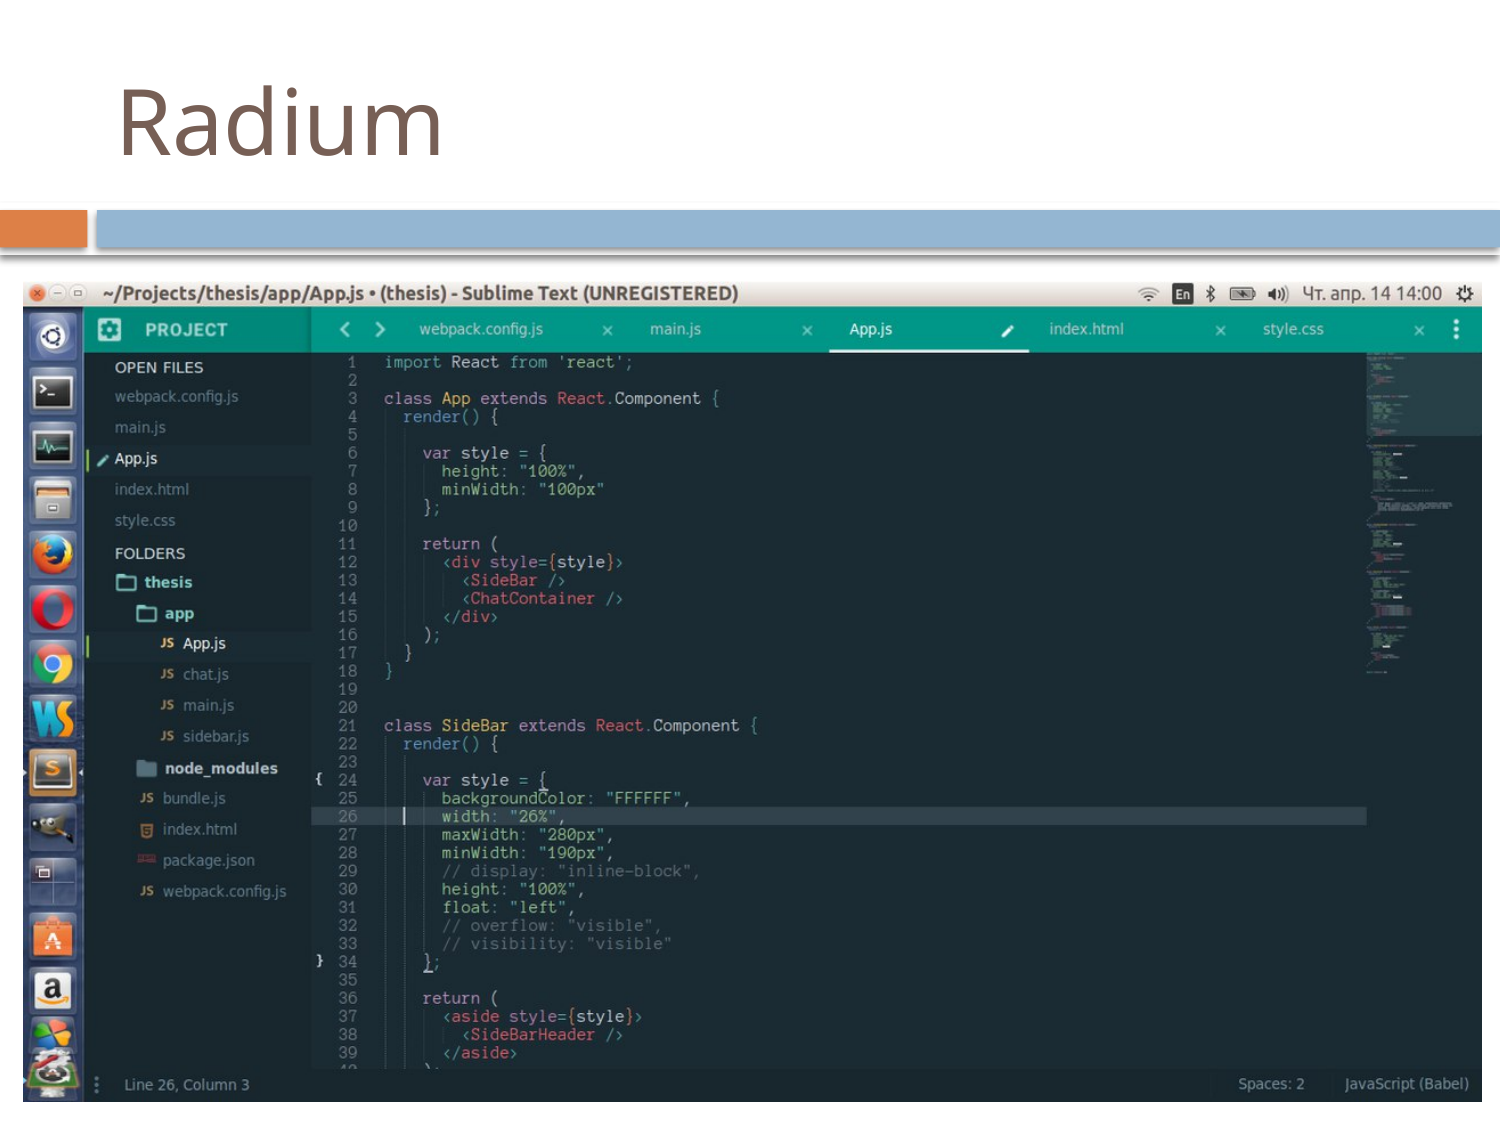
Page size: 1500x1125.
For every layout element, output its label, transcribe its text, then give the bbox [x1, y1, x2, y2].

title Radium [100, 37, 1438, 200]
picture [23, 280, 1483, 1102]
